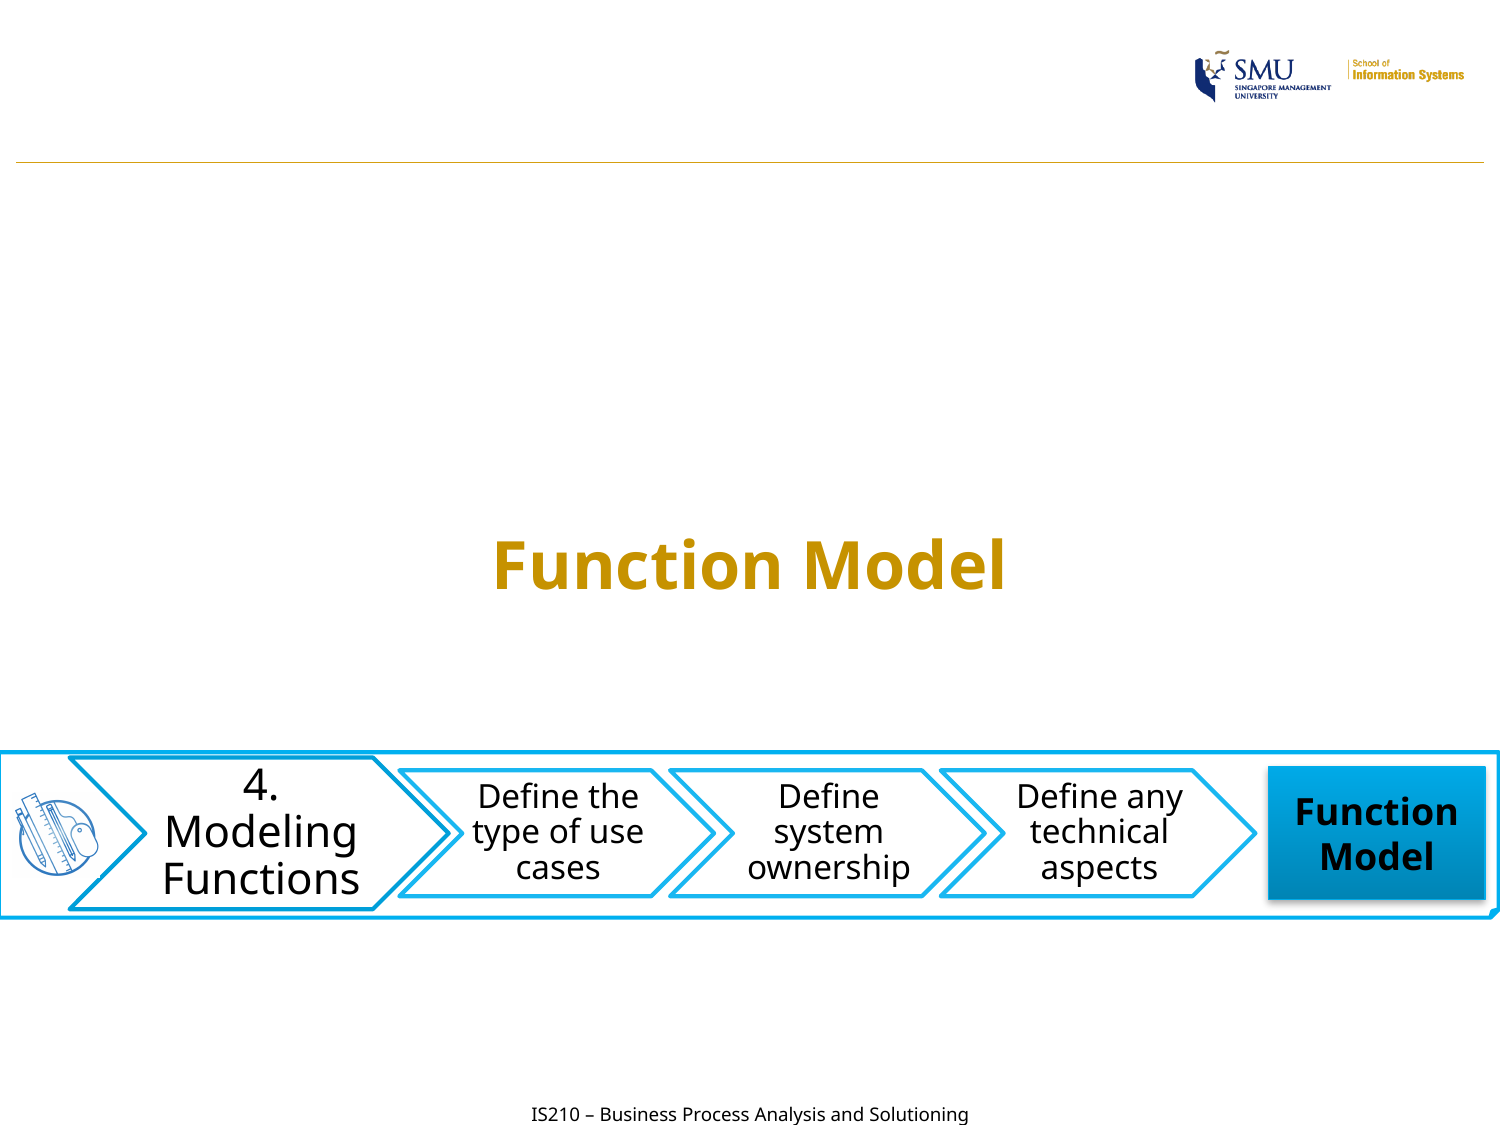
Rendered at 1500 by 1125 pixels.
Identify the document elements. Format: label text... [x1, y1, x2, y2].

text_box Function Model [1268, 766, 1486, 900]
picture [12, 792, 100, 878]
text_box [1260, 750, 1500, 920]
text_box [0, 750, 63, 920]
picture [1175, 29, 1484, 122]
title Function Model [68, 514, 1432, 611]
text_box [68, 726, 1257, 940]
